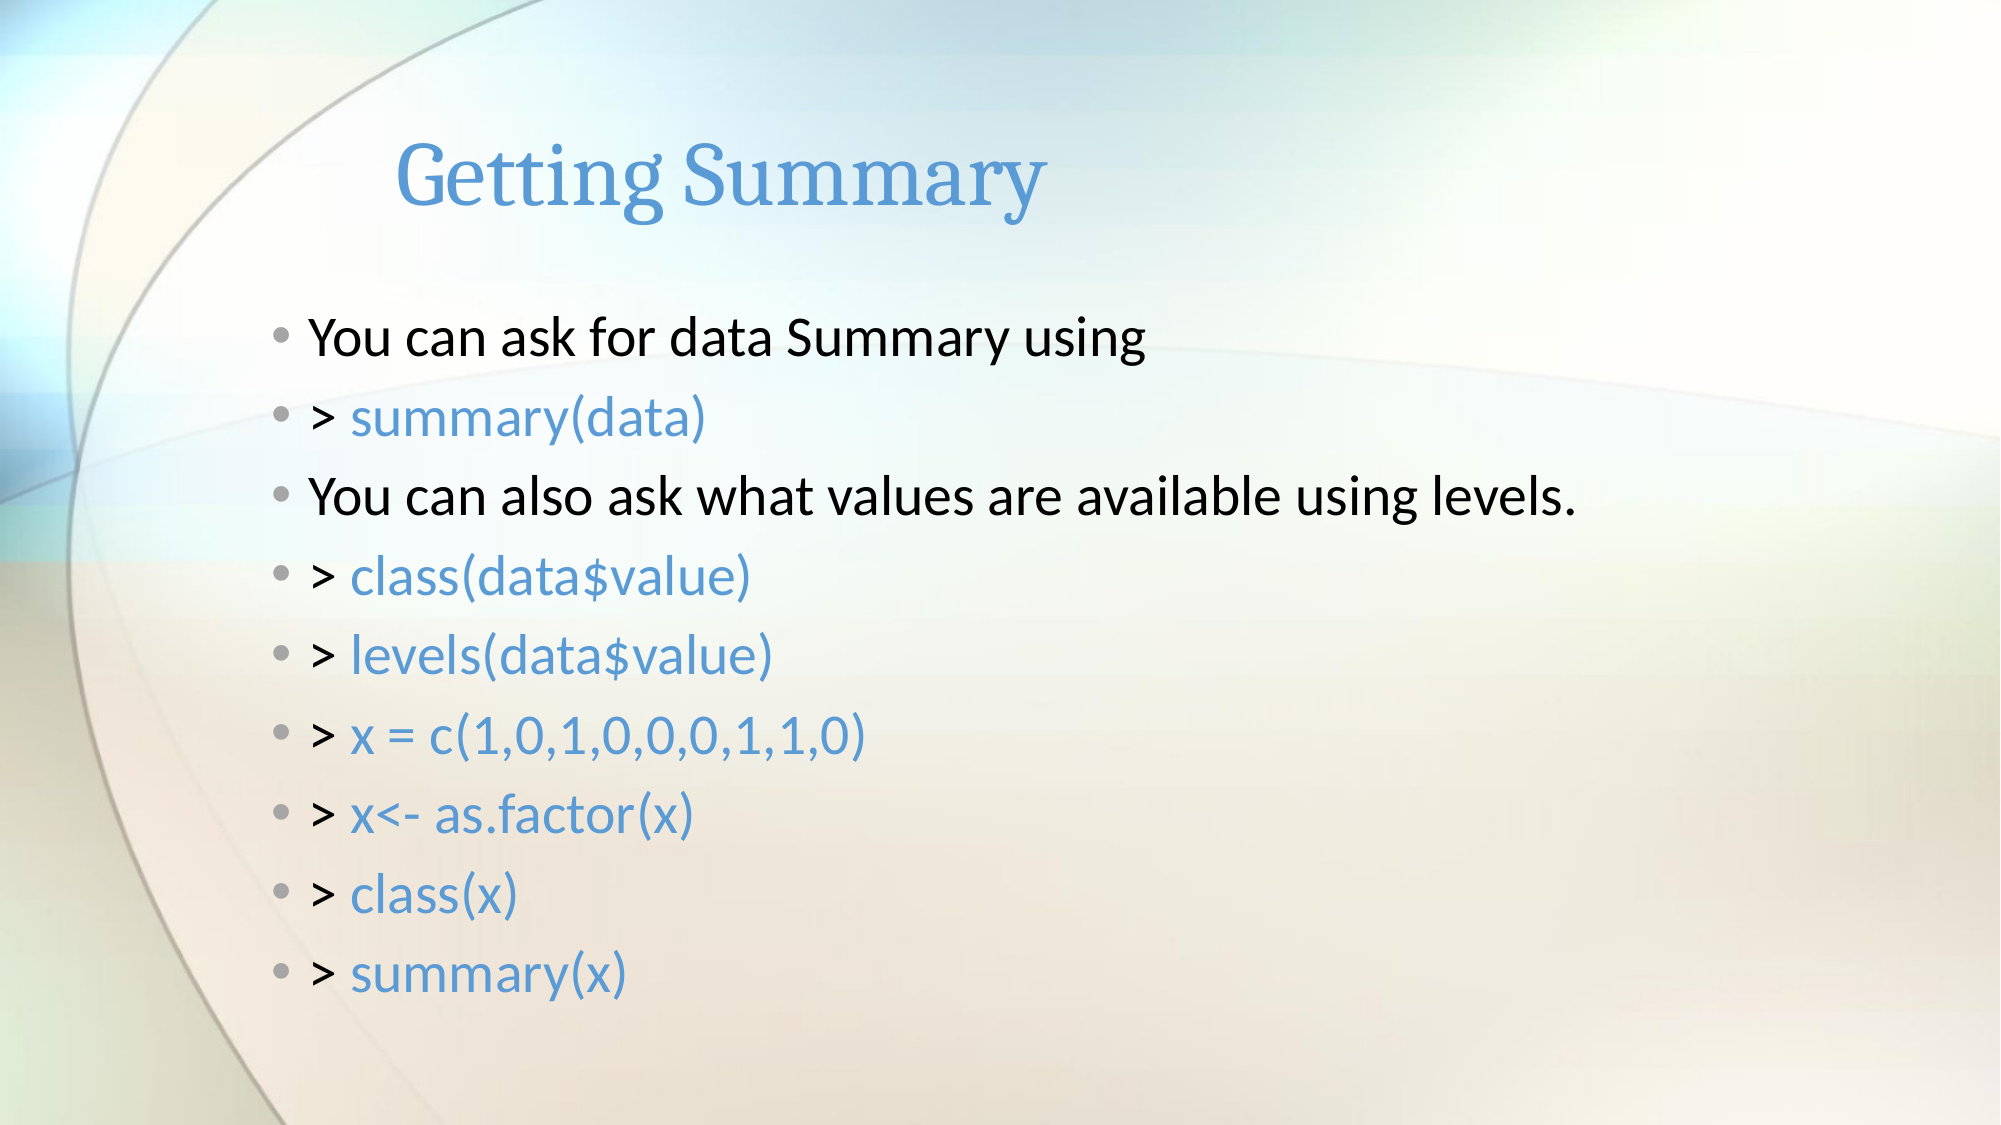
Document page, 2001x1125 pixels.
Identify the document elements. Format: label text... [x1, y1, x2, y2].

list You can ask for data Summary using > summary(data) You can also ask what values are available using levels. > class(data$value) > levels(data$value) > x = c(1,0,1,0,0,0,1,1,0) > x<- as.factor(x) > class(x) > summary(x) [256, 299, 1863, 1014]
title Getting Summary [381, 59, 1863, 278]
picture [0, 0, 2001, 1125]
